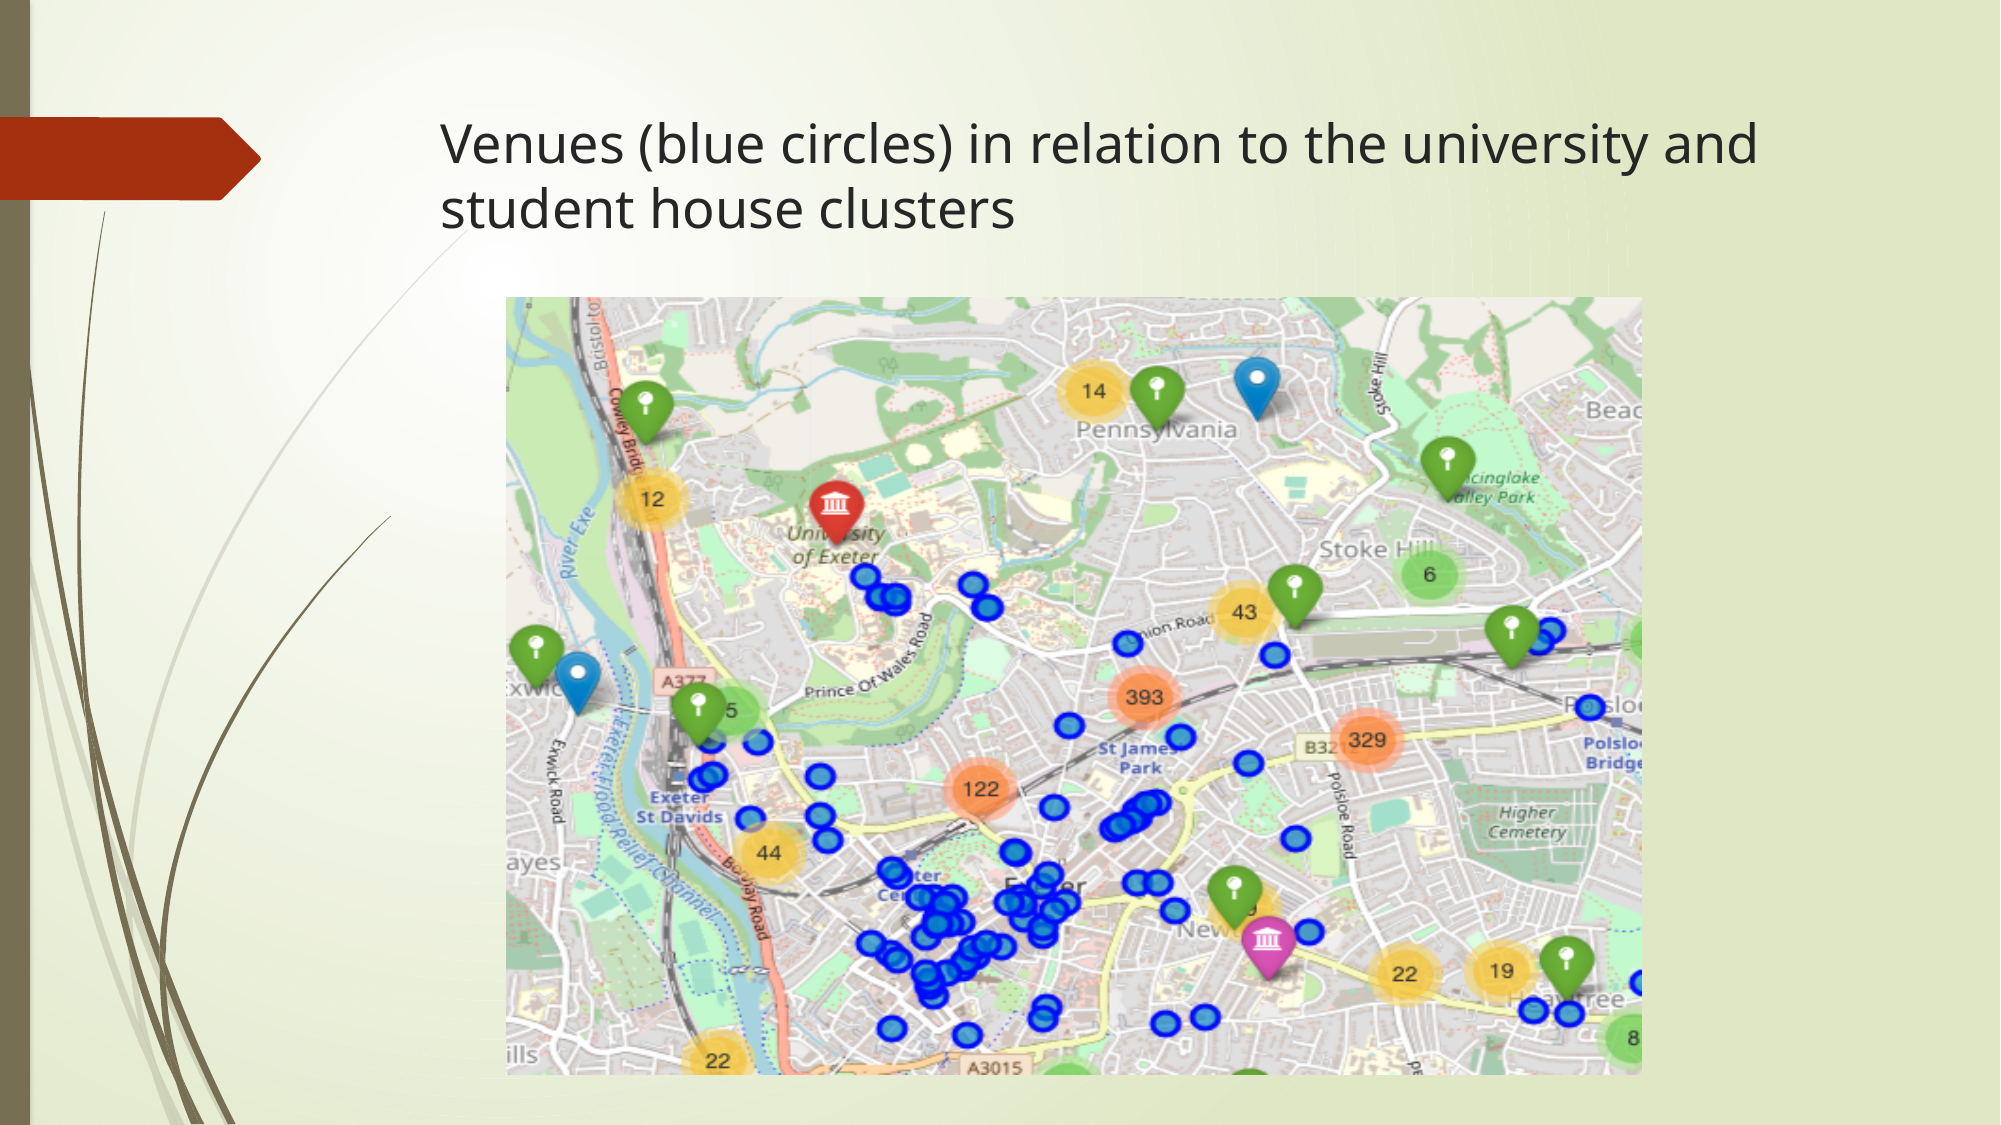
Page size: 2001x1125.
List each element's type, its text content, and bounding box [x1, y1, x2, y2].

title Venues (blue circles) in relation to the university and student house clusters [425, 102, 1888, 313]
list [506, 297, 1643, 1075]
